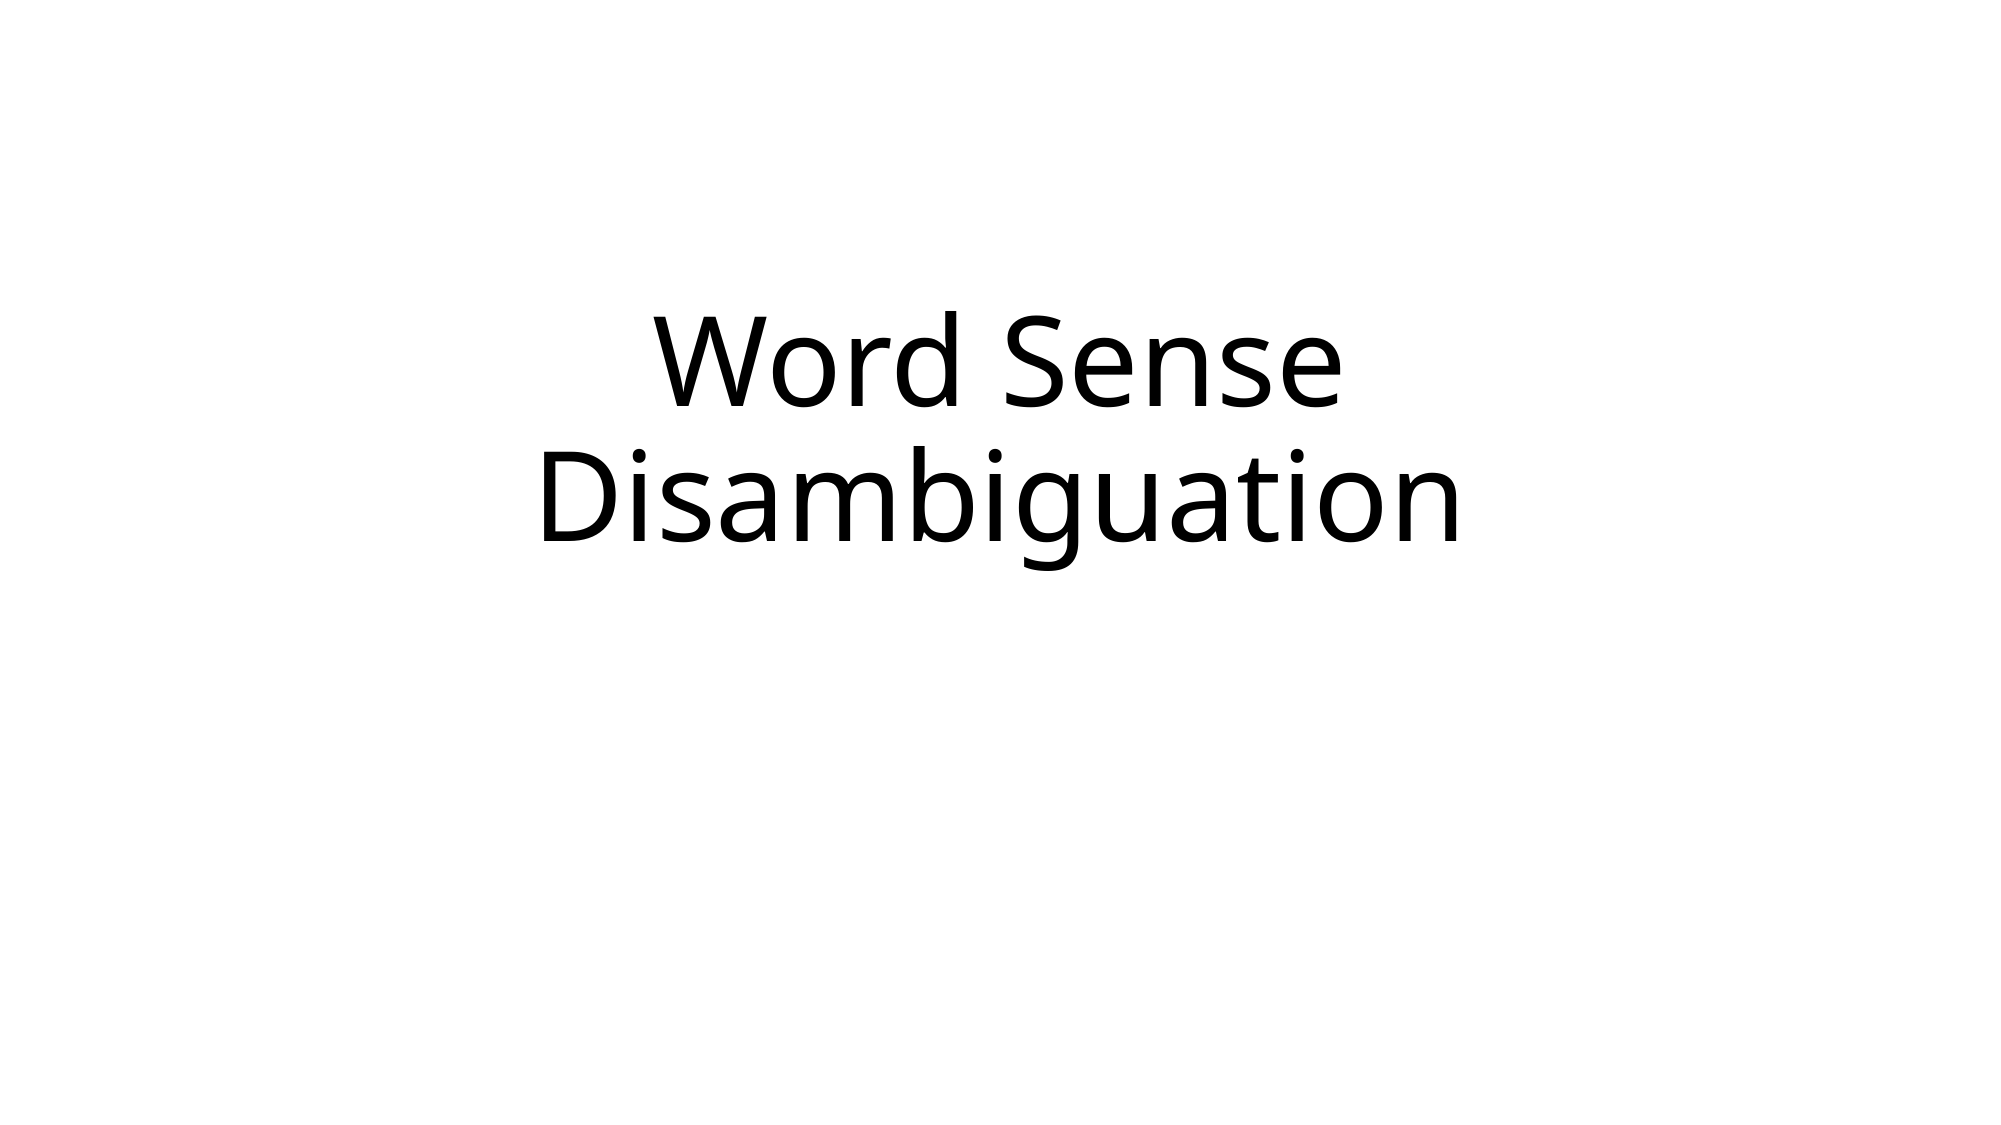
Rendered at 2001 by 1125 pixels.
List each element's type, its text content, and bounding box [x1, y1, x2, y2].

title Word Sense Disambiguation [249, 184, 1750, 576]
